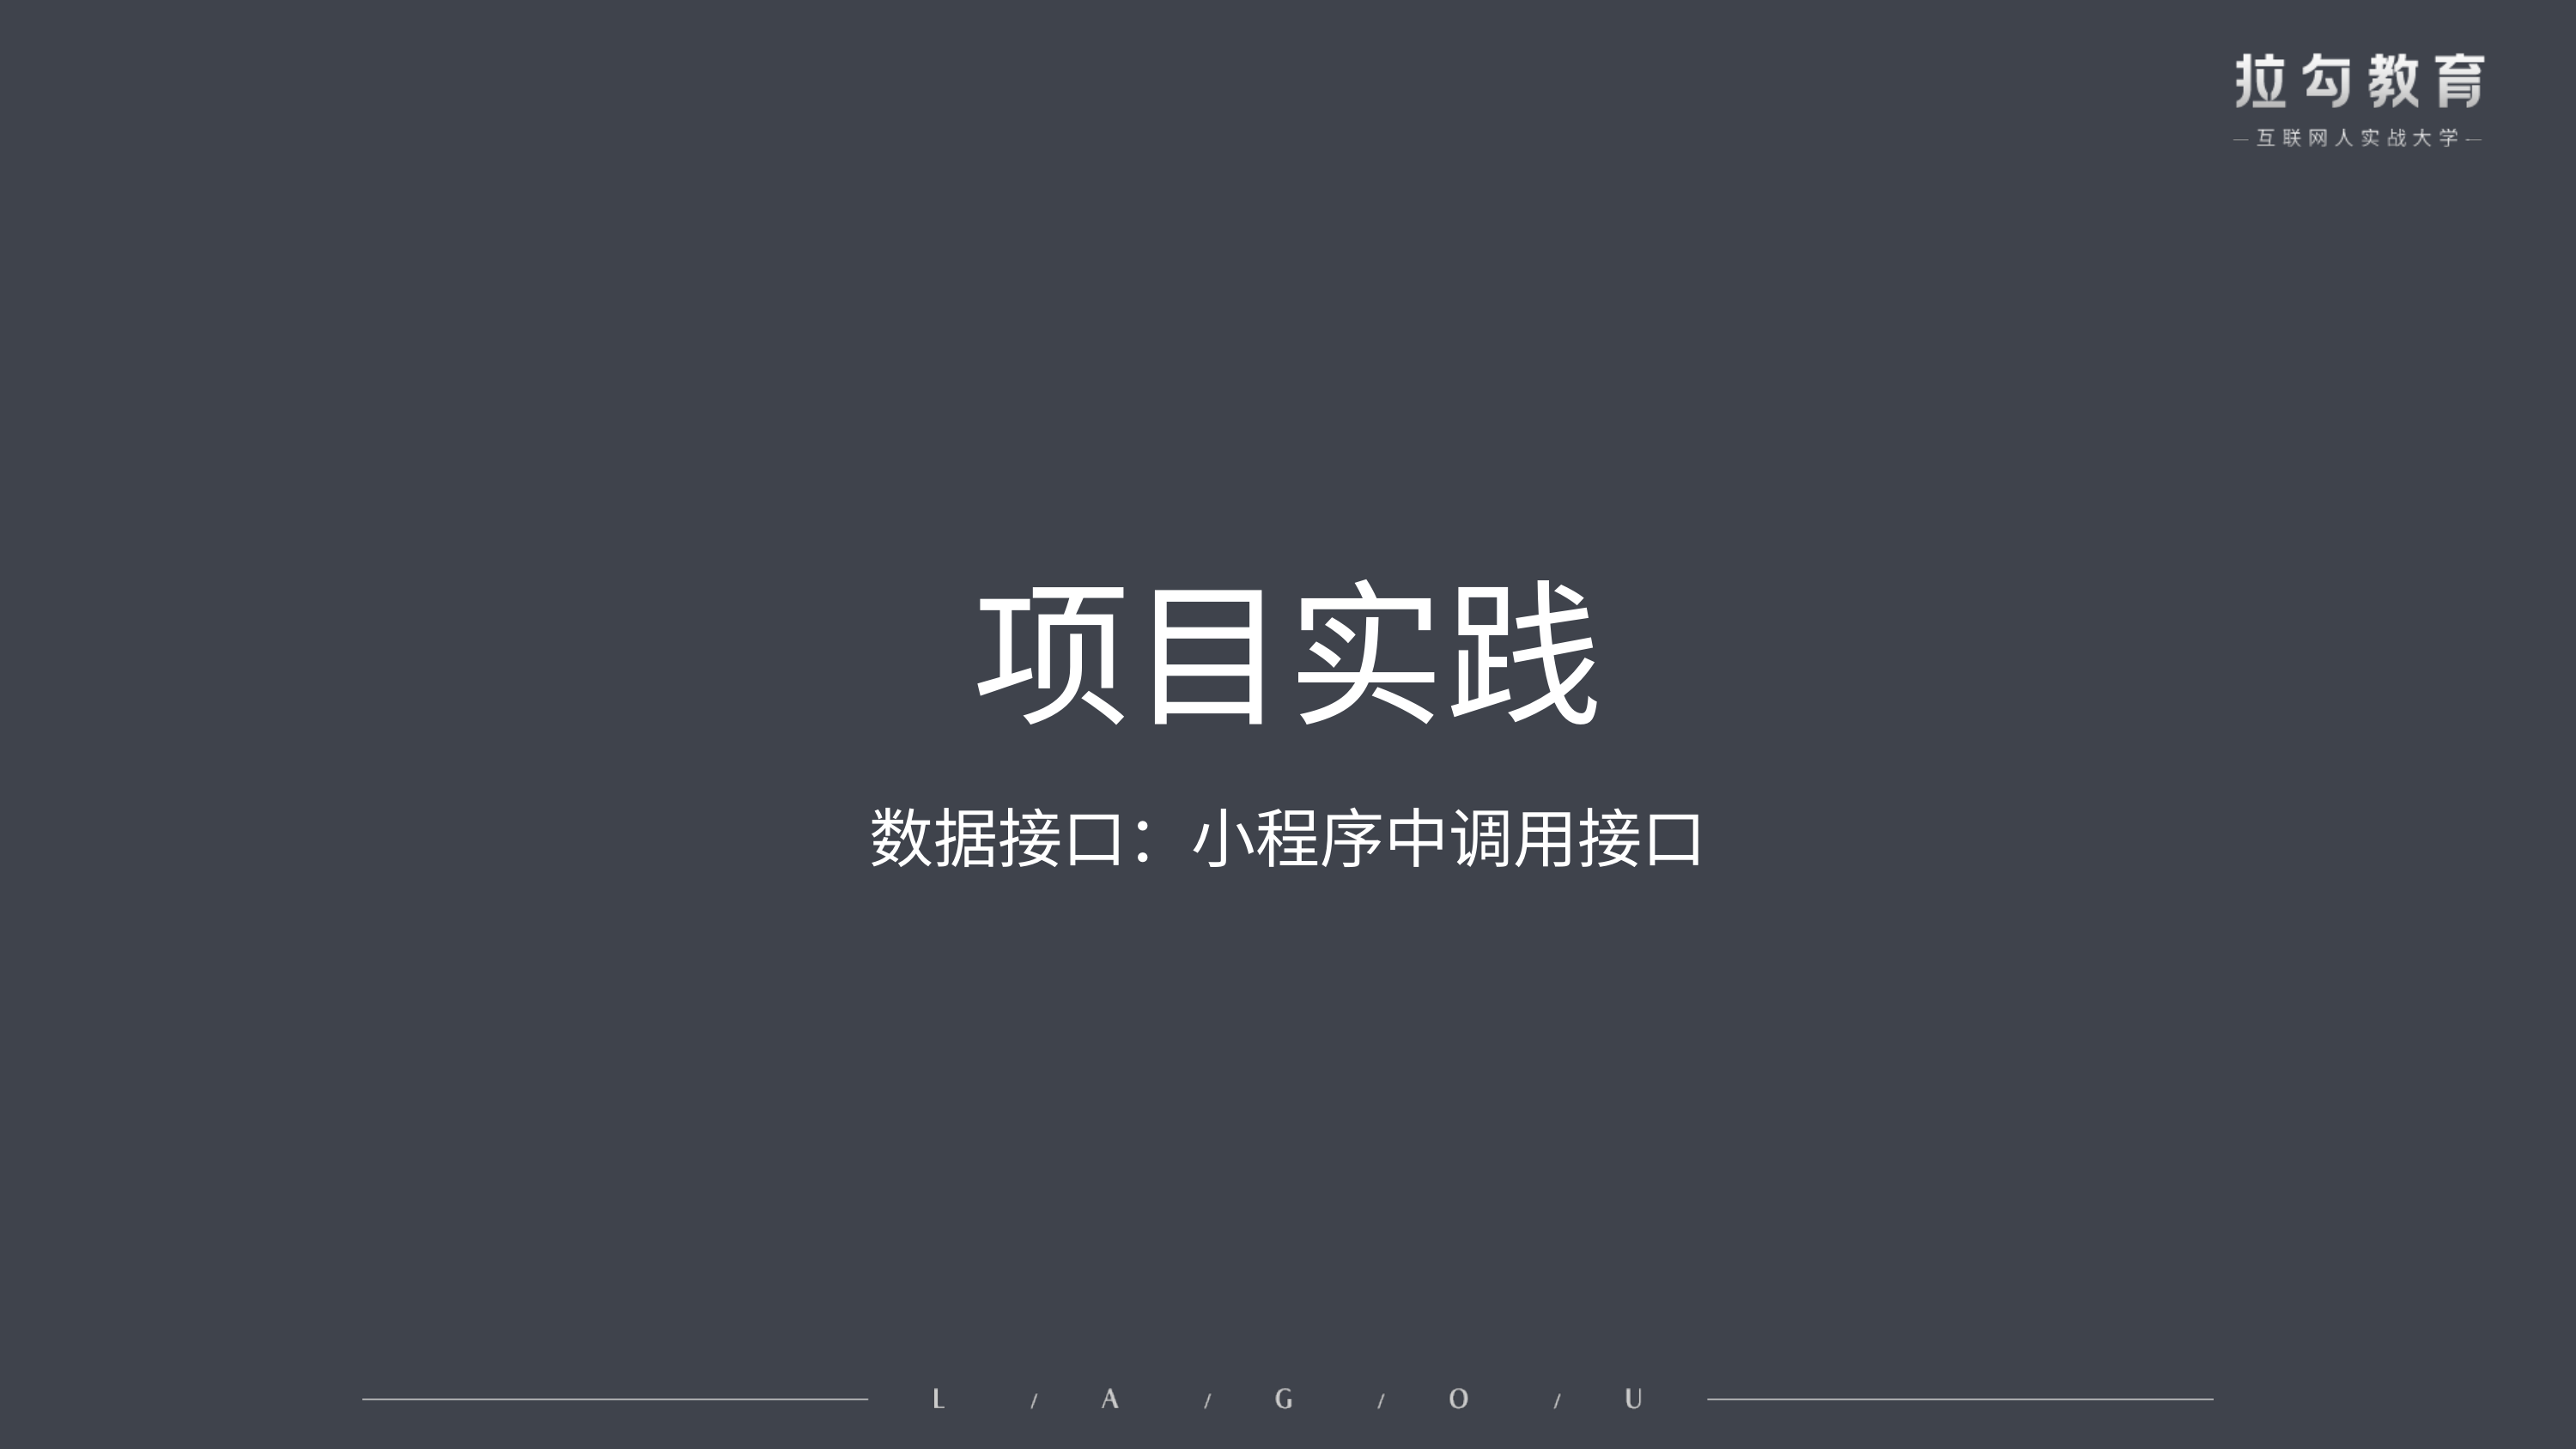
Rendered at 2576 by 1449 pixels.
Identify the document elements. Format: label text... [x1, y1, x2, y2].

picture [2182, 11, 2541, 197]
title 项目实践 [177, 361, 2399, 753]
picture [362, 1374, 2214, 1425]
list 数据接口：小程序中调用接口 [177, 753, 2399, 1088]
